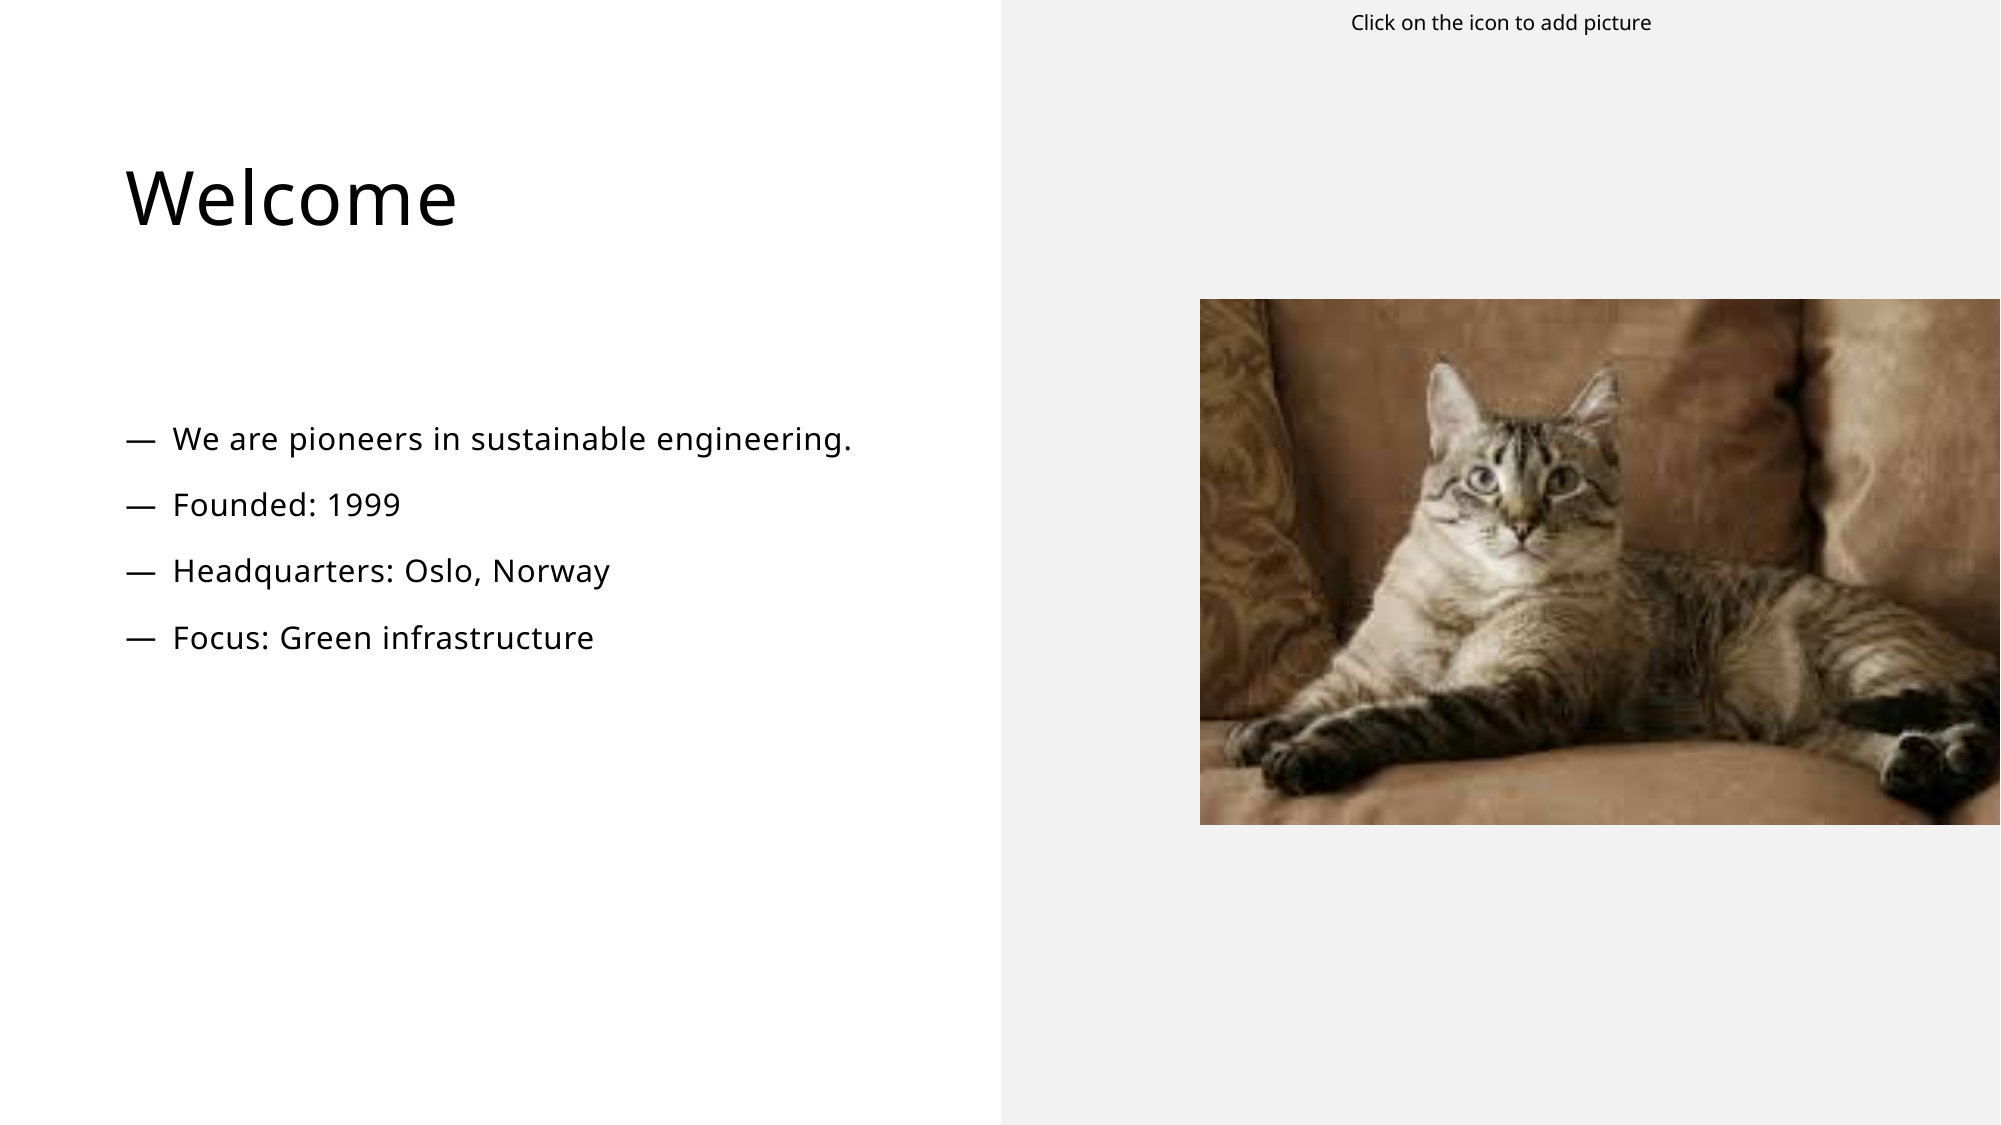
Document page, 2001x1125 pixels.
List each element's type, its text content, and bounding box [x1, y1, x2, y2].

picture [1000, 0, 2000, 1125]
title Welcome [125, 157, 959, 335]
list We are pioneers in sustainable engineering. Founded: 1999 Headquarters: Oslo, Norway Focus: Green infrastructure [125, 415, 959, 999]
